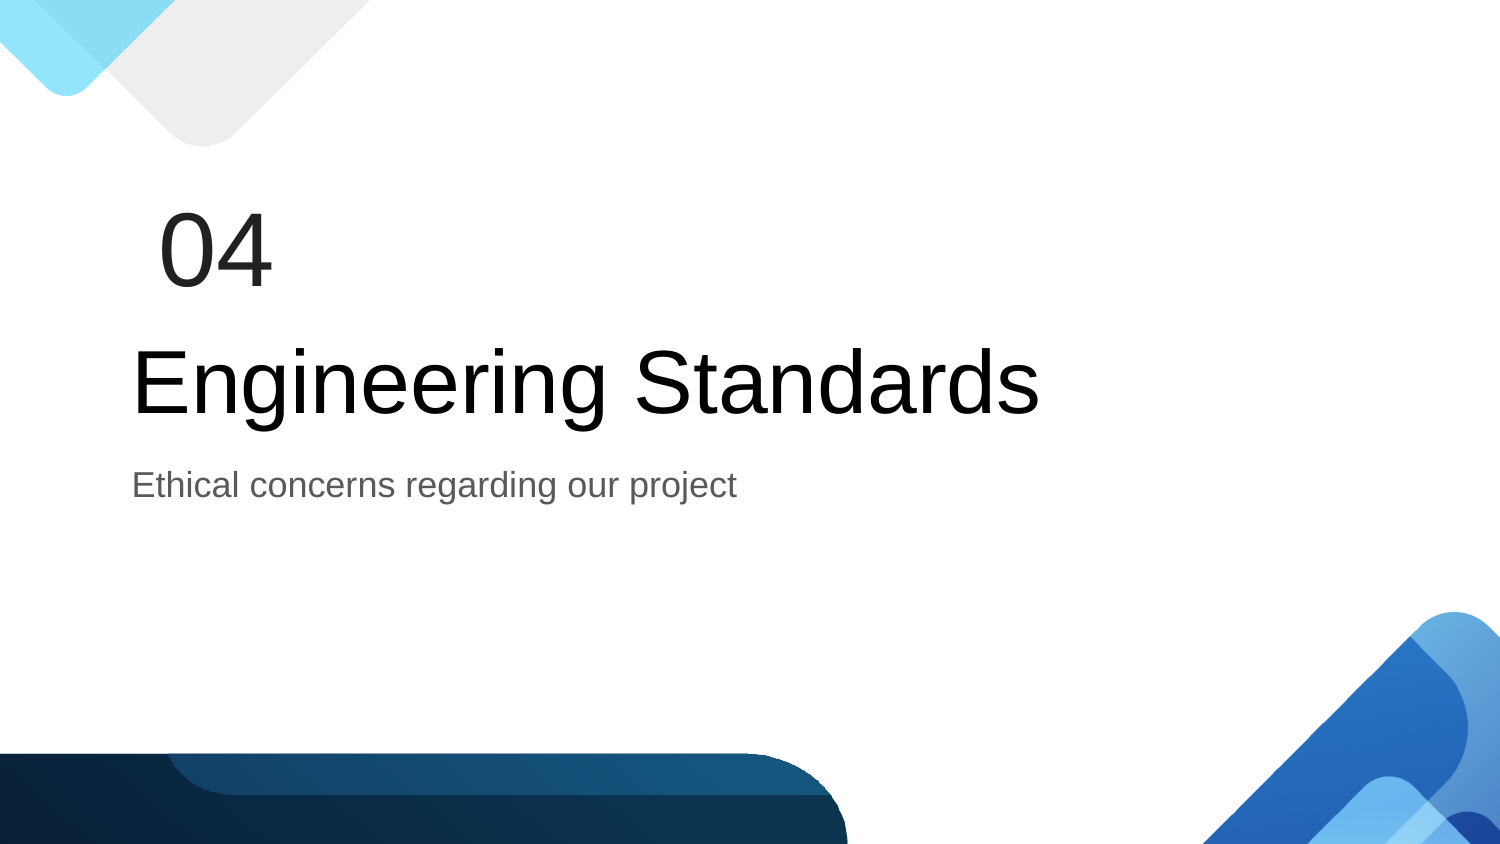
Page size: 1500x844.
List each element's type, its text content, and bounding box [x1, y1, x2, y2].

title 04 [116, 166, 318, 323]
picture [1088, 585, 1500, 844]
picture [0, 744, 898, 844]
subtitle Ethical concerns regarding our project [116, 446, 828, 520]
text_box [0, 0, 413, 152]
title Engineering Standards [116, 308, 1169, 564]
